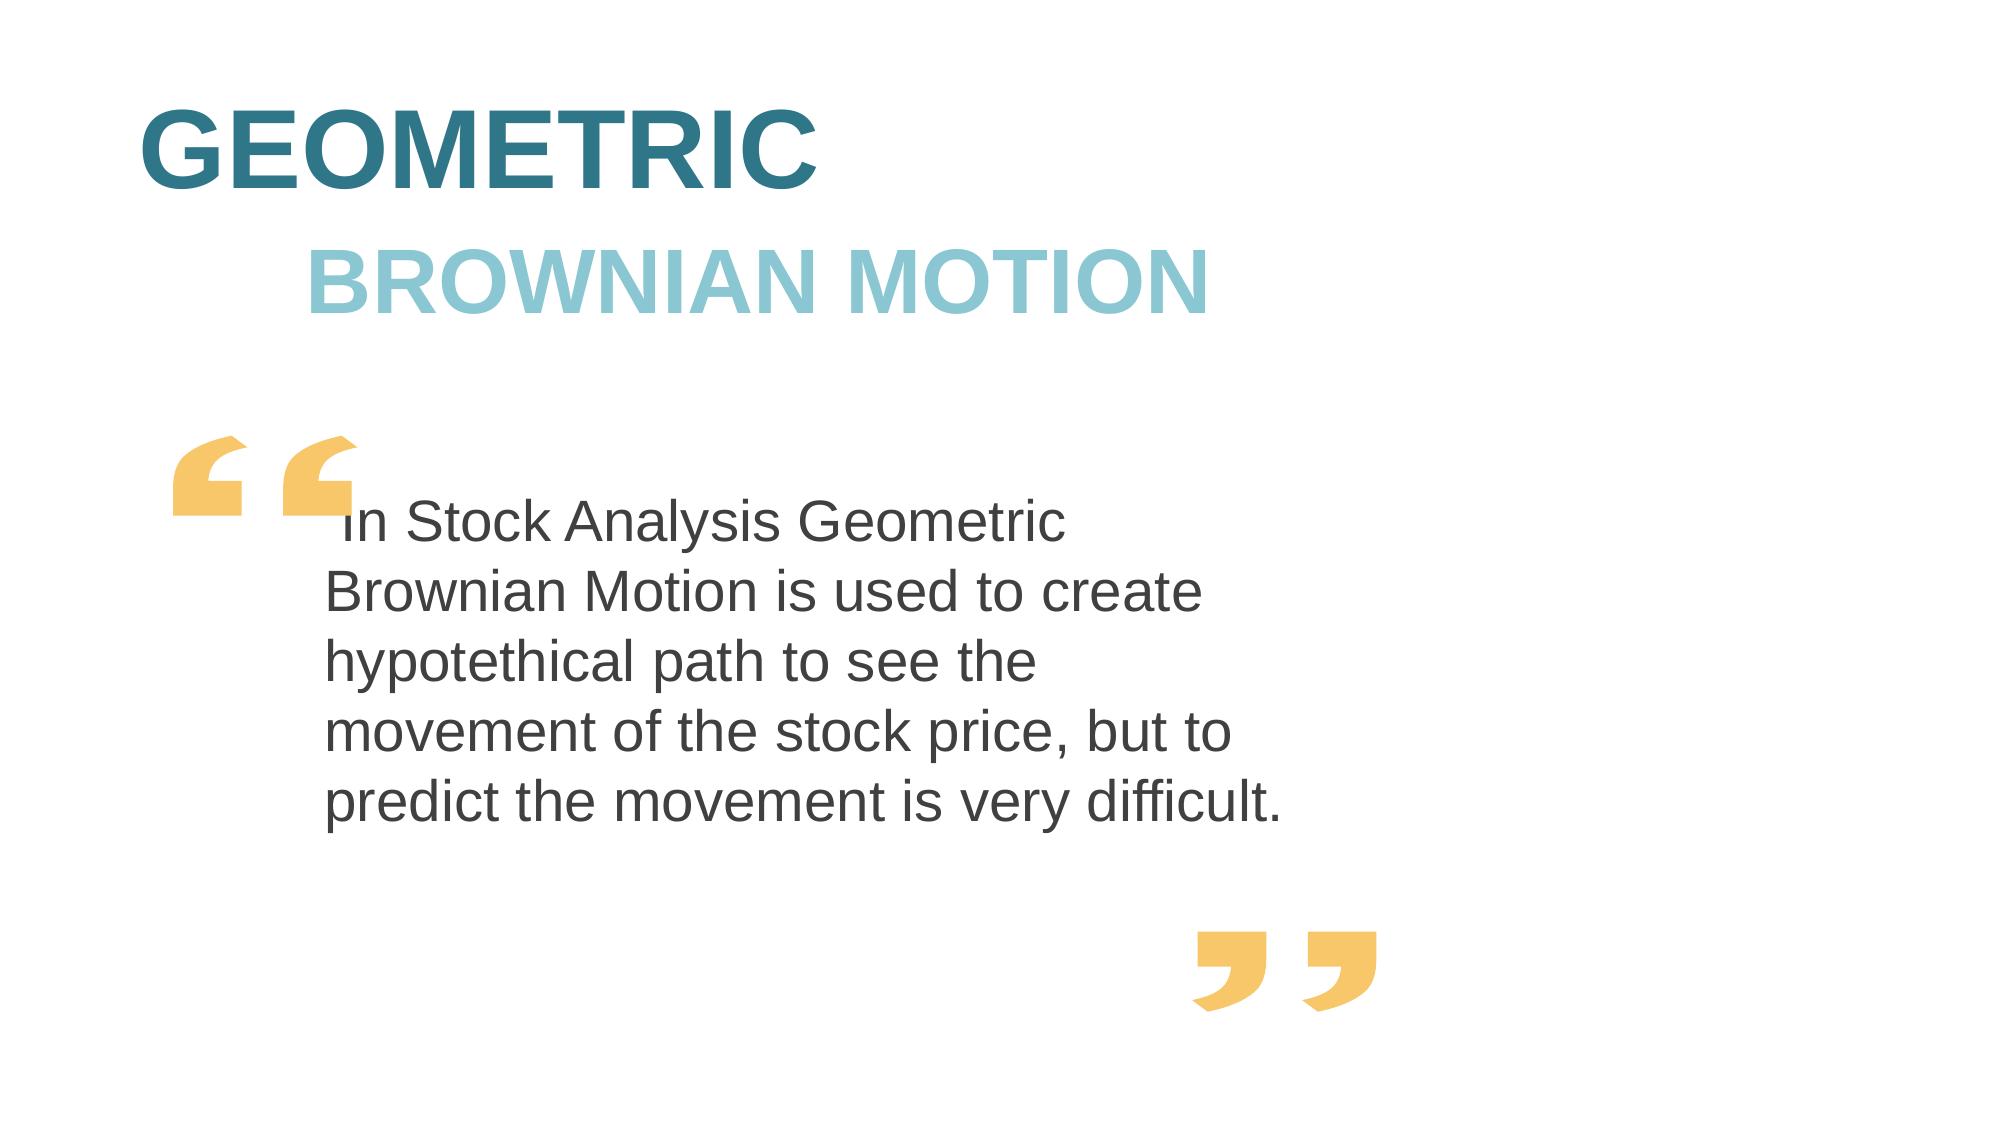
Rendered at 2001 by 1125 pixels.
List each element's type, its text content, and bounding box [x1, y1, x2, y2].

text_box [173, 435, 1377, 1012]
text_box BROWNIAN MOTION [291, 215, 1295, 340]
text_box GEOMETRIC [124, 68, 867, 218]
